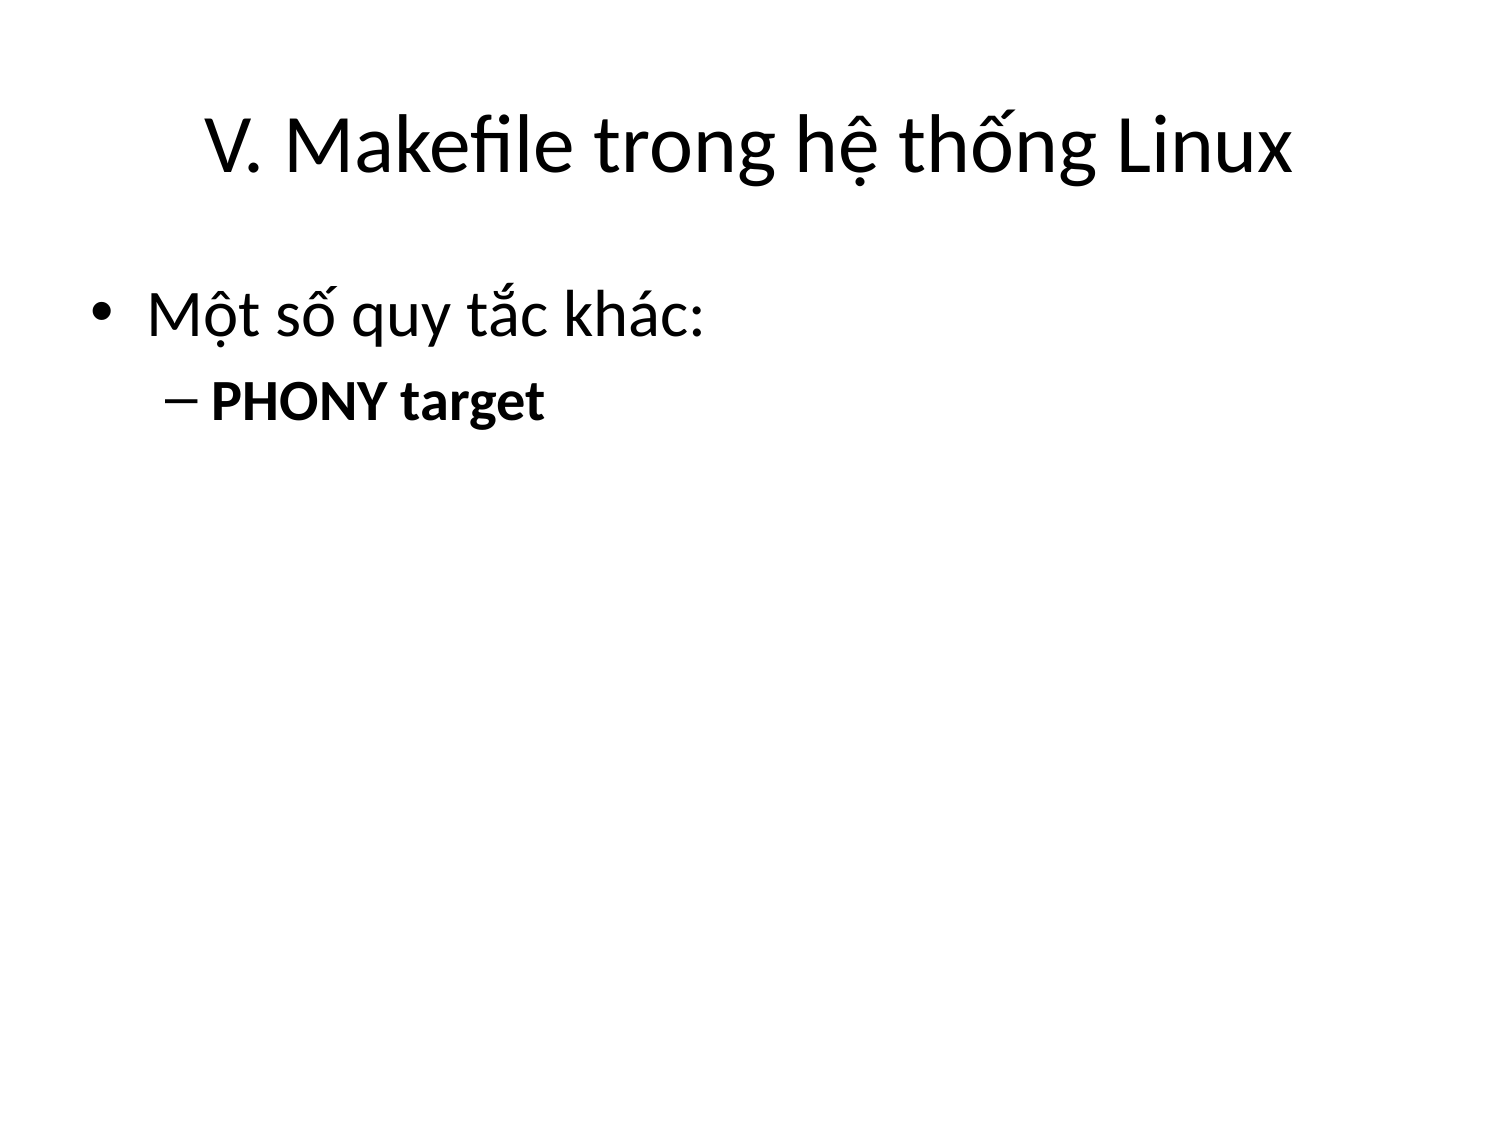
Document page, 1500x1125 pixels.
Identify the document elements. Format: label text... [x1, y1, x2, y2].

list Một số quy tắc khác: PHONY target [75, 262, 1425, 1005]
title V. Makefile trong hệ thống Linux [75, 45, 1425, 233]
